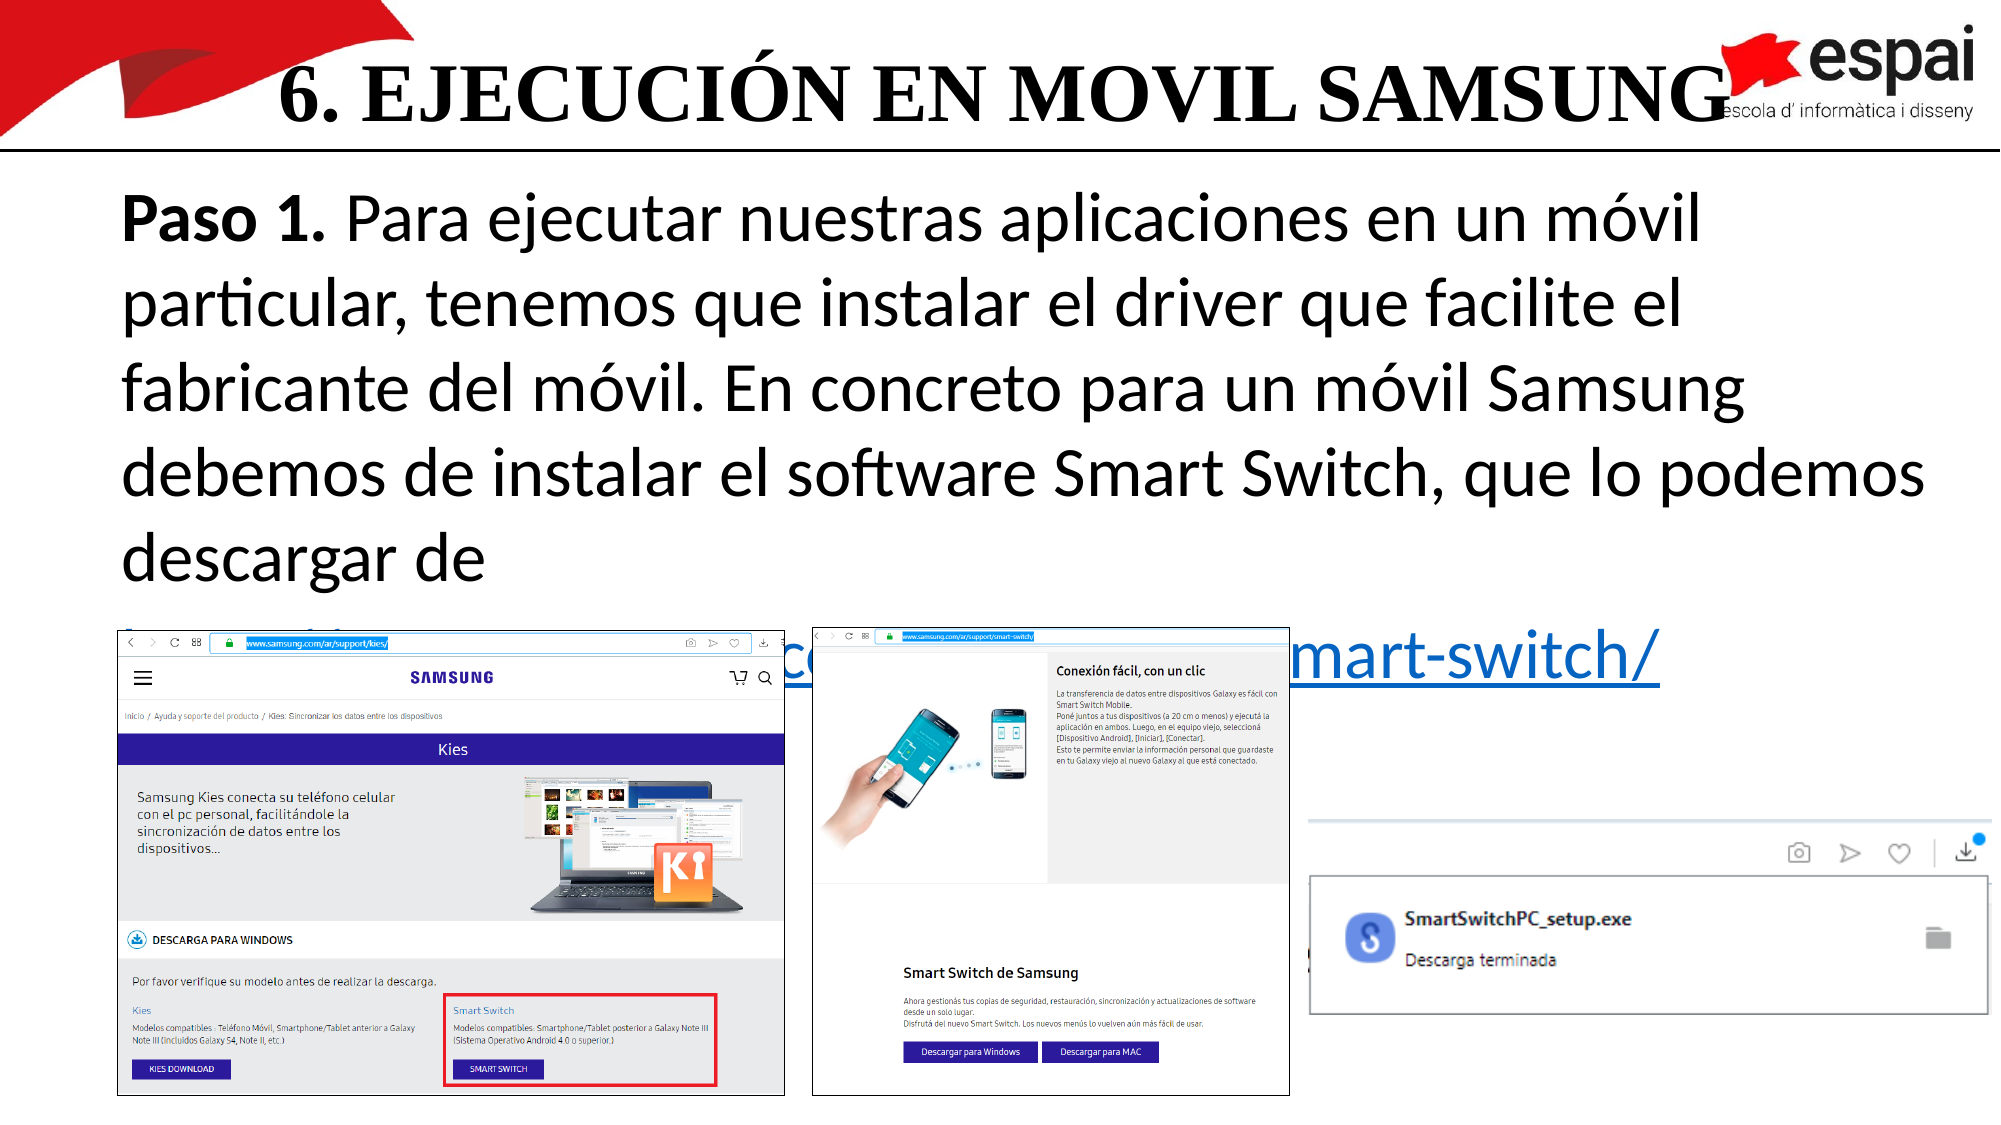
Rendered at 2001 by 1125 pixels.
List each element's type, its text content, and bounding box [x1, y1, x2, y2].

text_box Paso 1. Para ejecutar nuestras aplicaciones en un móvil particular, tenemos que instalar el driver que facilite el fabricante del móvil. En concreto para un móvil Samsung debemos de instalar el software Smart Switch, que lo podemos descargar de https://www.samsung.com/ar/support/smart-switch/ [117, 168, 1992, 693]
picture [811, 627, 1290, 1096]
picture [1756, 21, 1973, 122]
text_box 6. EJECUCIÓN EN MOVIL SAMSUNG [255, 0, 1756, 146]
picture [0, 0, 255, 137]
picture [117, 630, 785, 1096]
picture [1308, 819, 1992, 1015]
